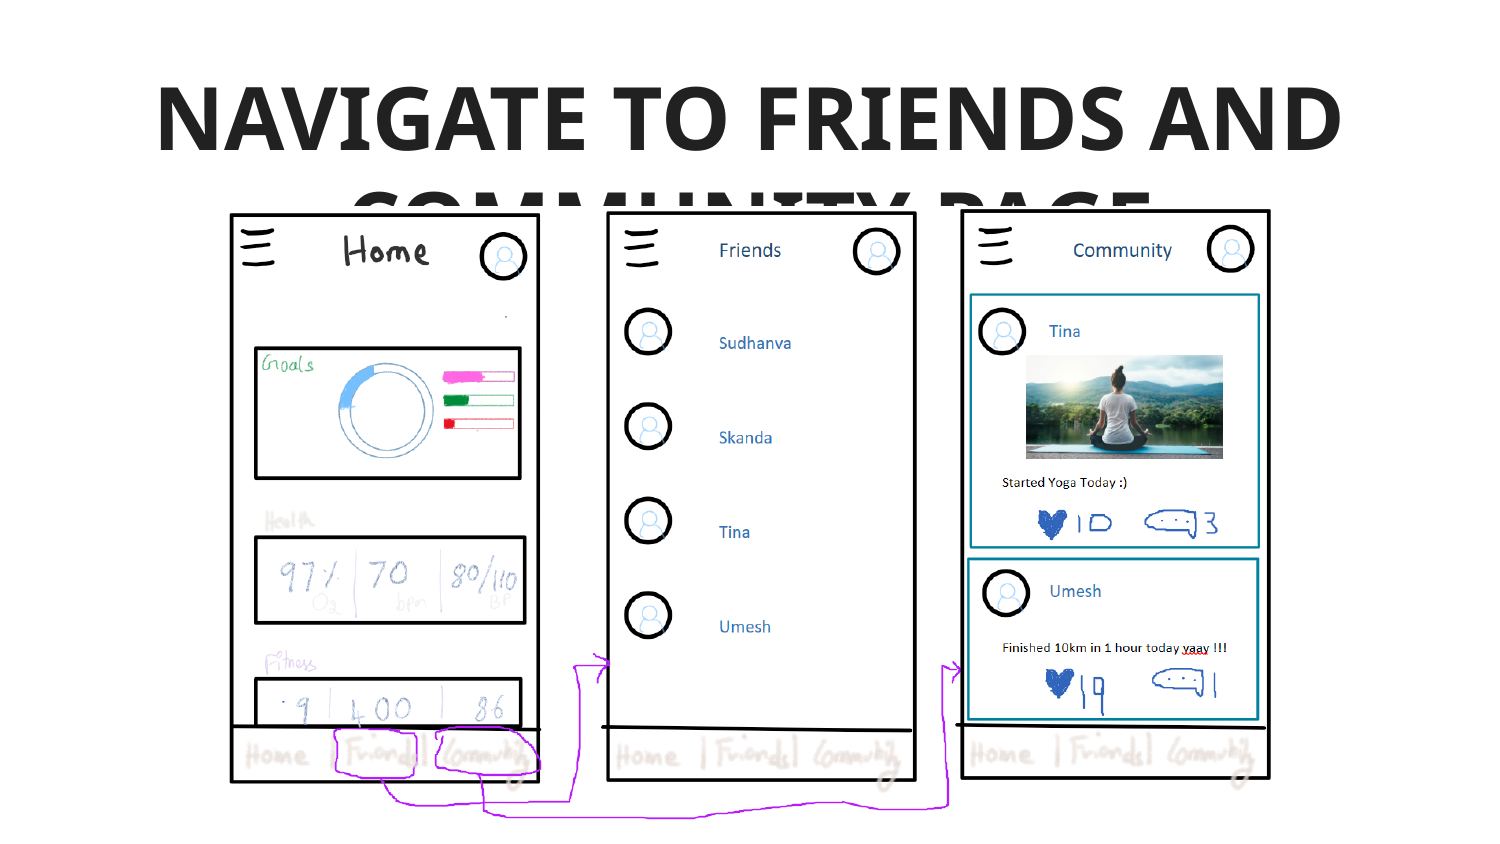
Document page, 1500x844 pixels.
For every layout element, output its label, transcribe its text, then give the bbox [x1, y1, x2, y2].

title NAVIGATE TO FRIENDS AND COMMUNITY PAGE [51, 48, 1449, 180]
picture [225, 206, 1275, 821]
